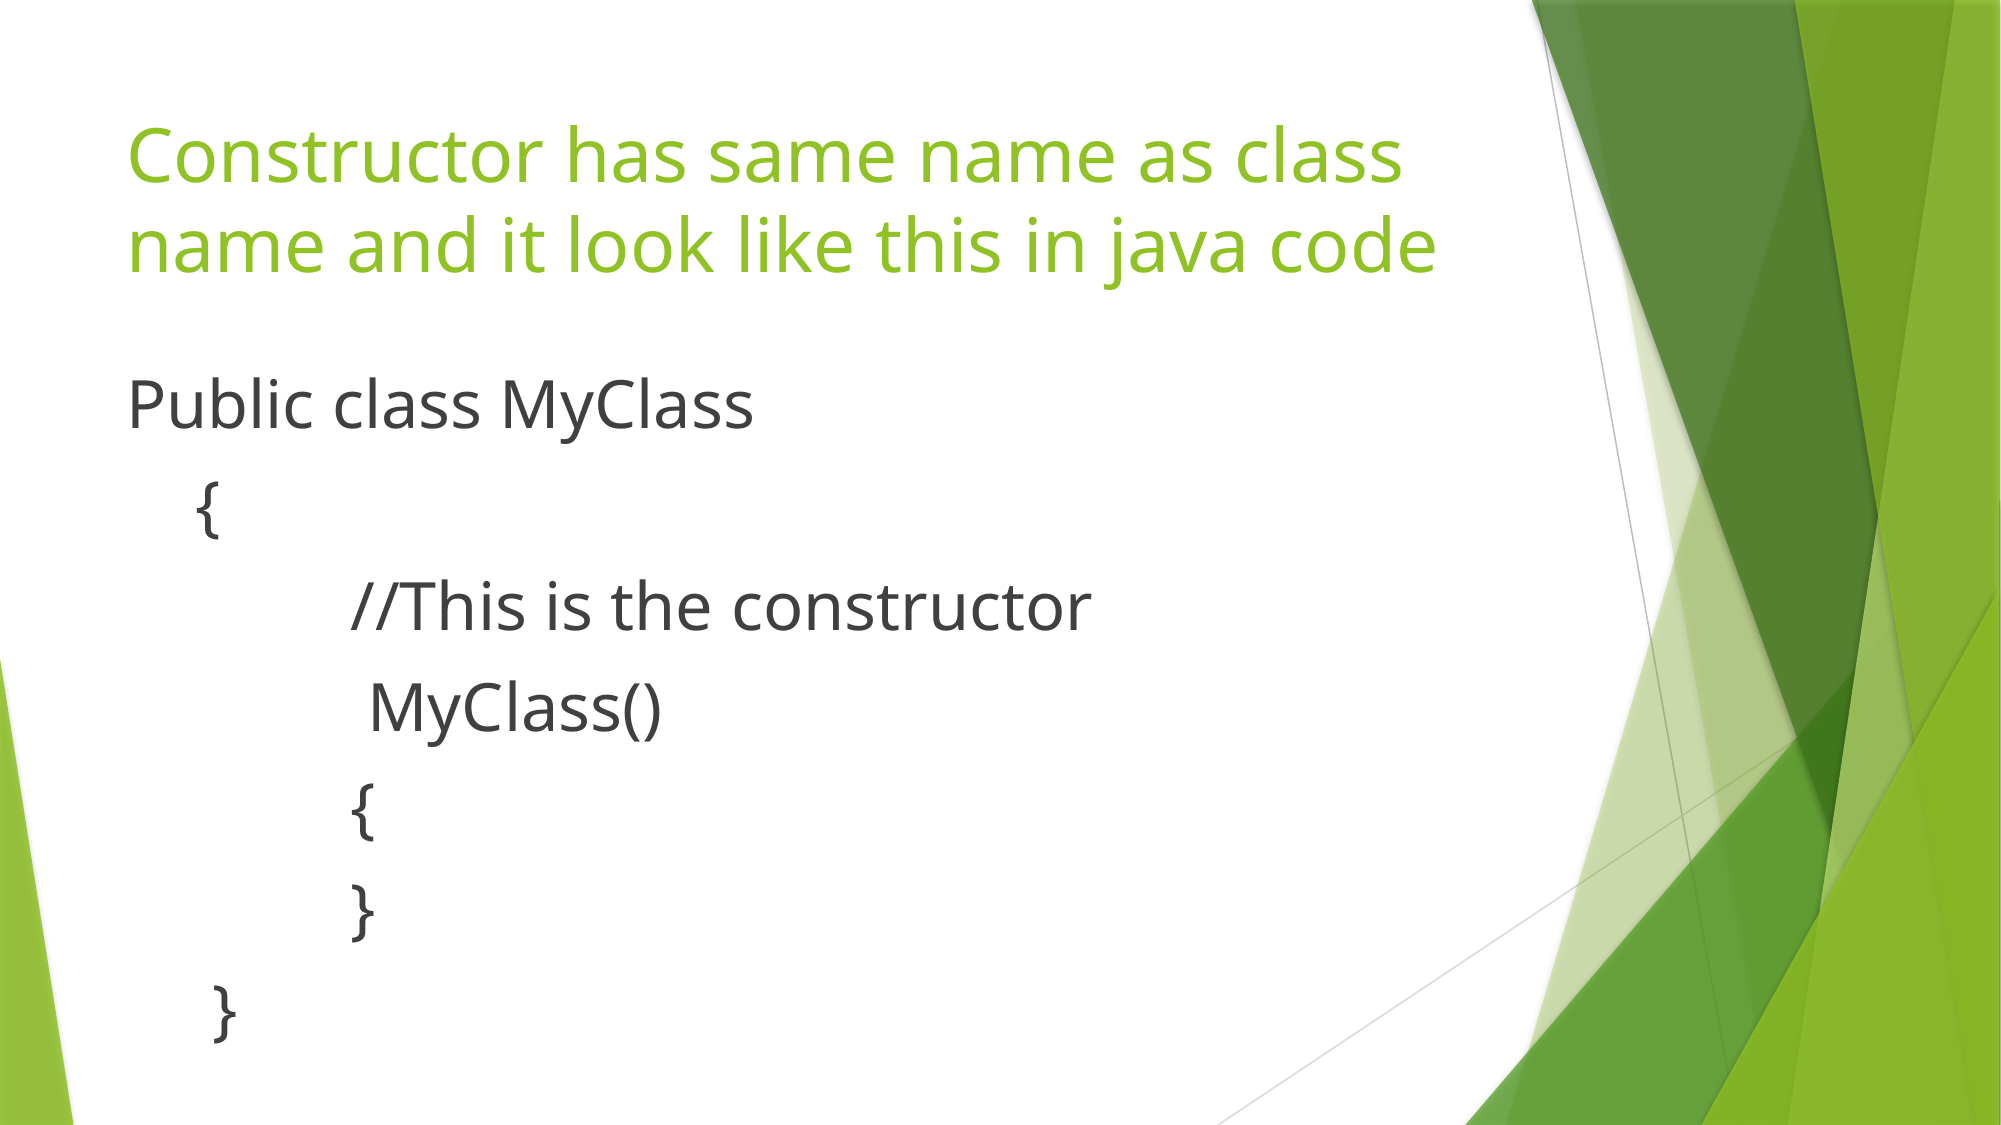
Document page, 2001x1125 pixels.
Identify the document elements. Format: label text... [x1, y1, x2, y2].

title Constructor has same name as class name and it look like this in java code [111, 99, 1522, 317]
list Public class MyClass { //This is the constructor MyClass() { } } [111, 354, 1522, 992]
